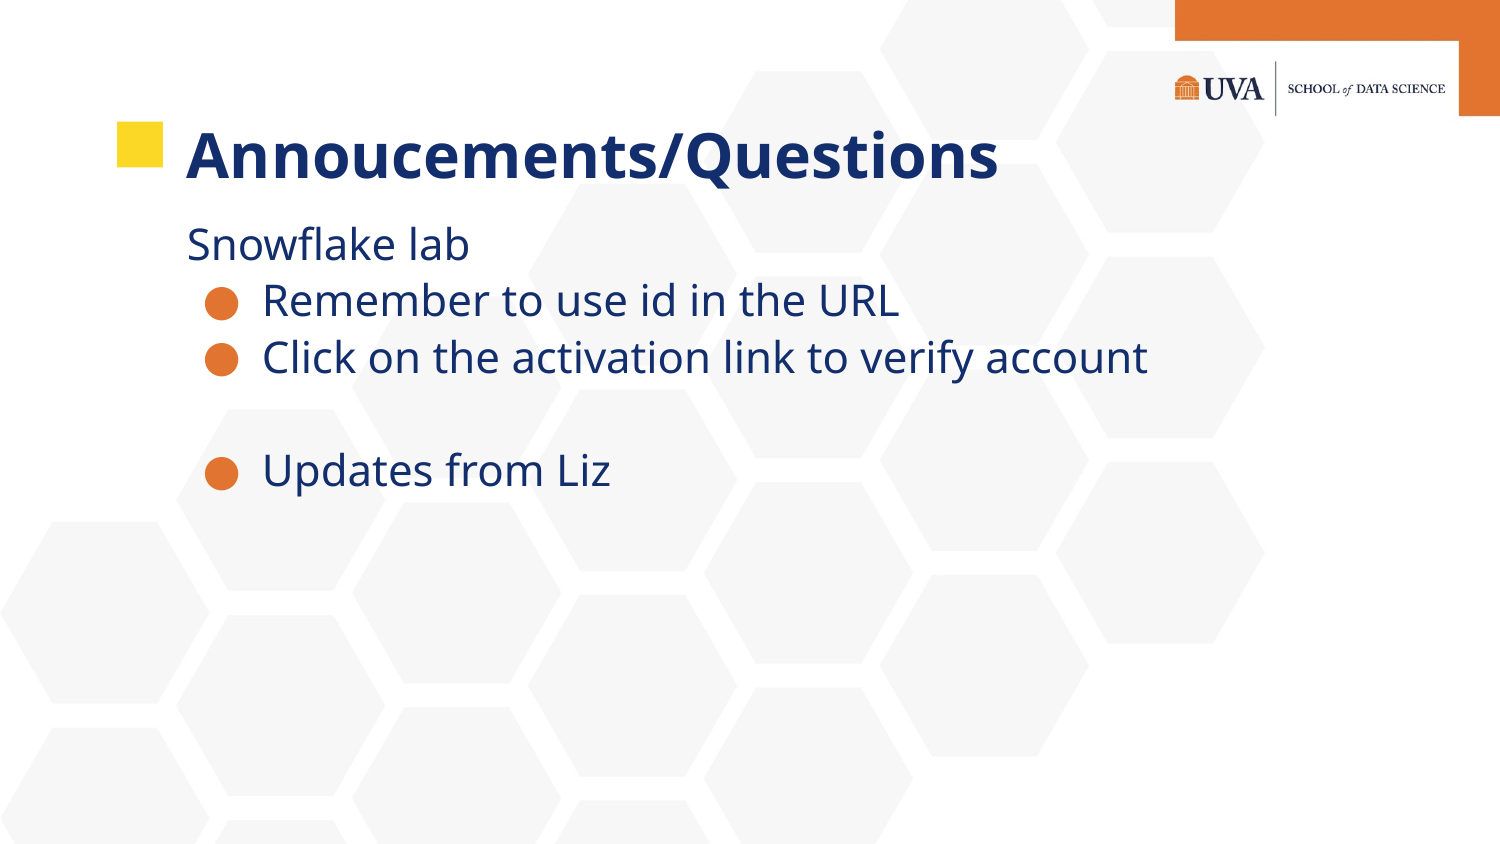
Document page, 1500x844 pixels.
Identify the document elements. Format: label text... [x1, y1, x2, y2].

list Snowflake lab Remember to use id in the URL Click on the activation link to verify account Updates from Liz [186, 215, 1387, 794]
title Annoucements/Questions [186, 117, 1387, 215]
picture [0, 0, 1500, 844]
